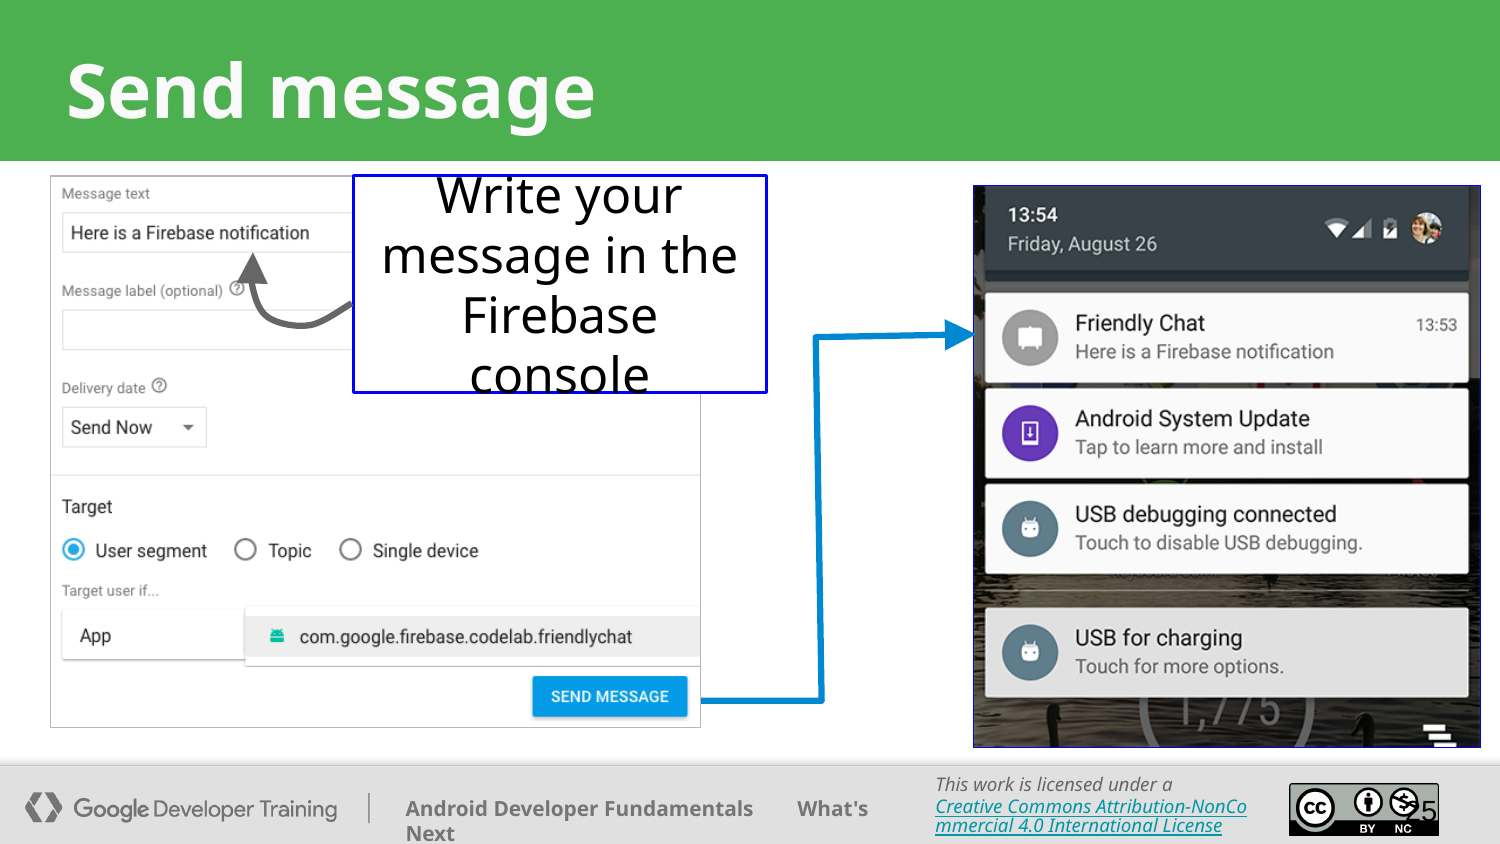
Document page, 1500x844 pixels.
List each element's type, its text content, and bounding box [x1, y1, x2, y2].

text_box [704, 324, 969, 701]
slide_number ‹#› [1389, 777, 1480, 842]
text_box Write your message in the Firebase console [700, 175, 767, 393]
title Send message [51, 28, 1449, 122]
picture [0, 161, 1500, 844]
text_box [50, 176, 701, 728]
